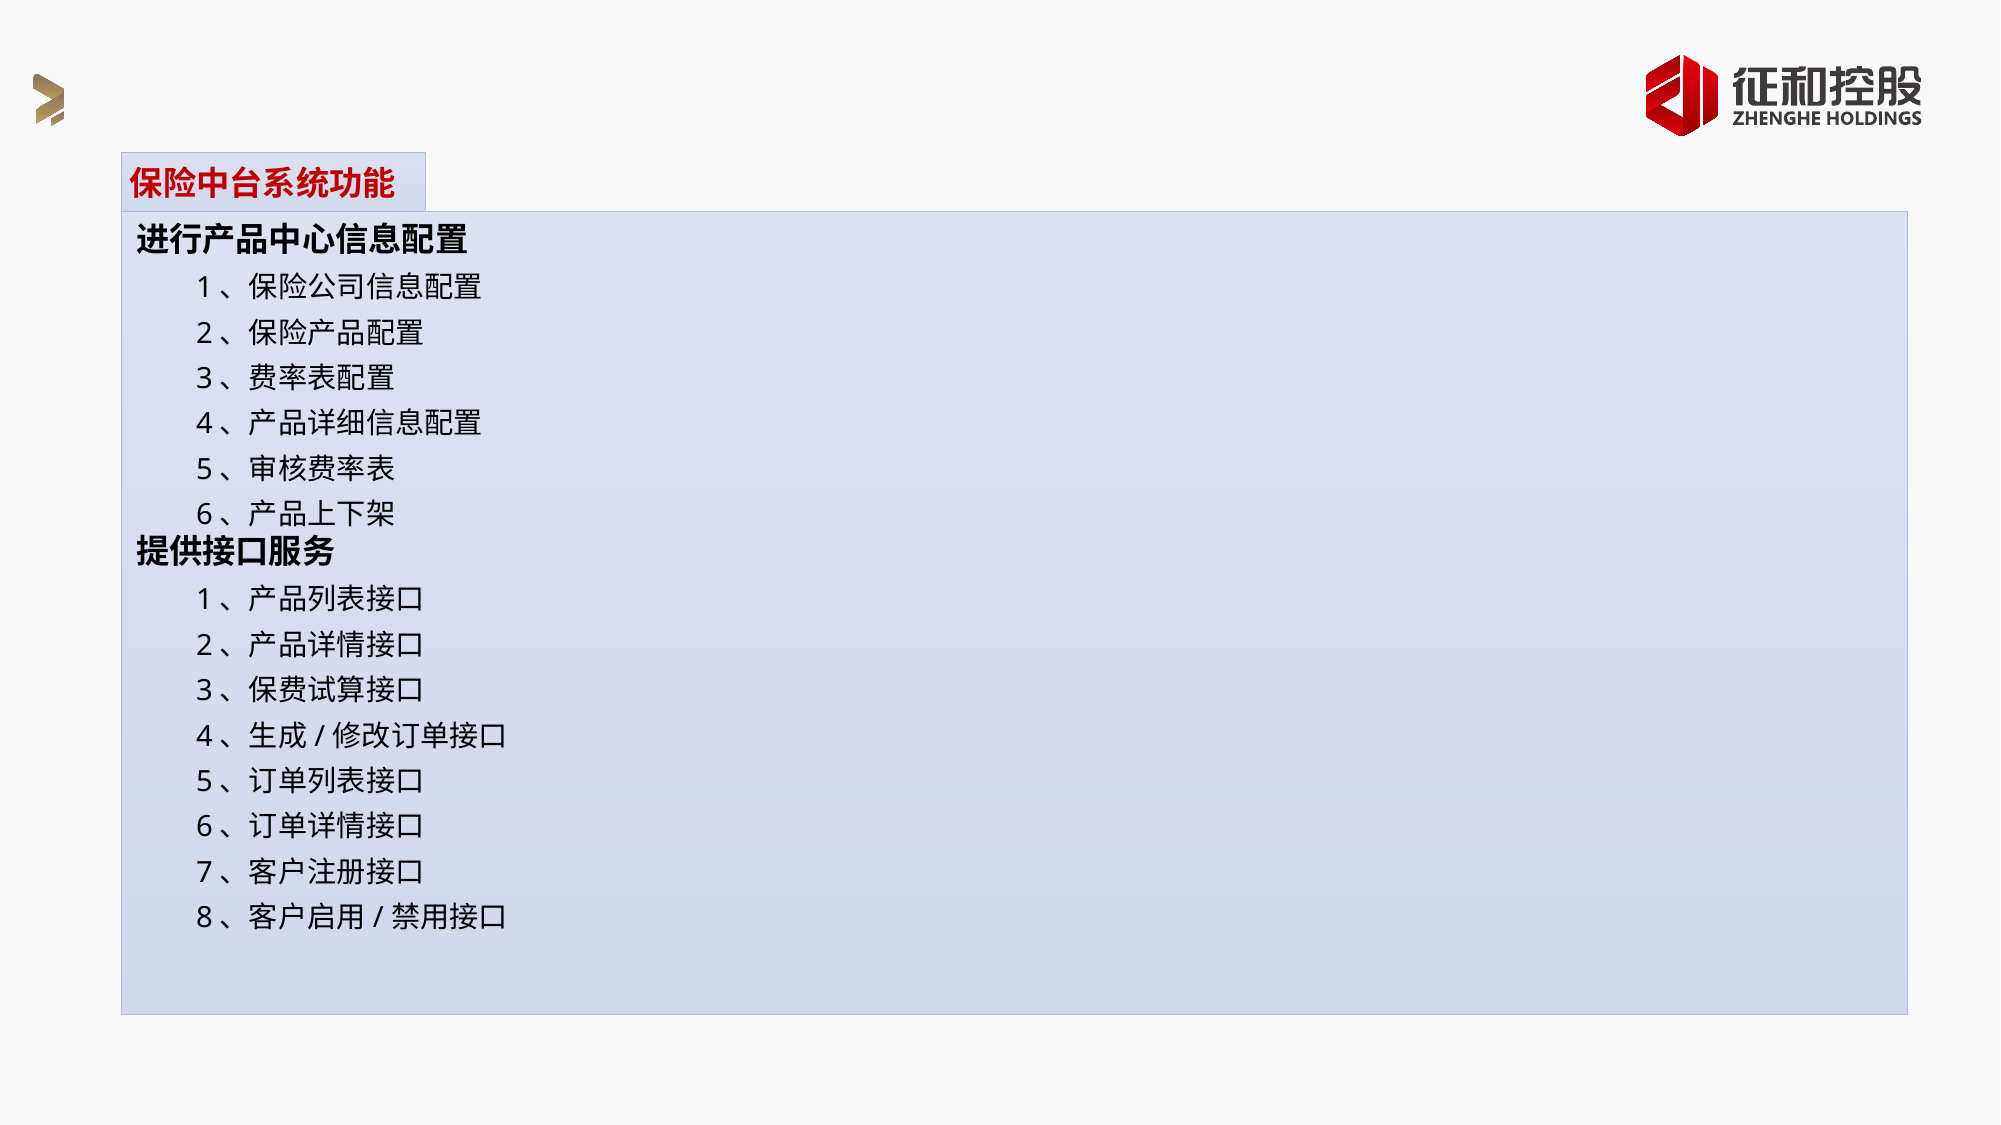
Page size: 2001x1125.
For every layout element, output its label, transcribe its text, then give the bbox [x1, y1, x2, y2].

text_box 进行产品中心信息配置 1、保险公司信息配置 2、保险产品配置 3、费率表配置 4、产品详细信息配置 5、审核费率表 6、产品上下架 提供接口服务 1、产品列表接口 2、产品详情接口 3、保费试算接口 4、生成/修改订单接口 5、订单列表接口 6、订单详情接口 7、客户注册接口 8、客户启用/禁用接口 [121, 211, 1908, 1015]
text_box 保险中台系统功能 [121, 152, 426, 211]
